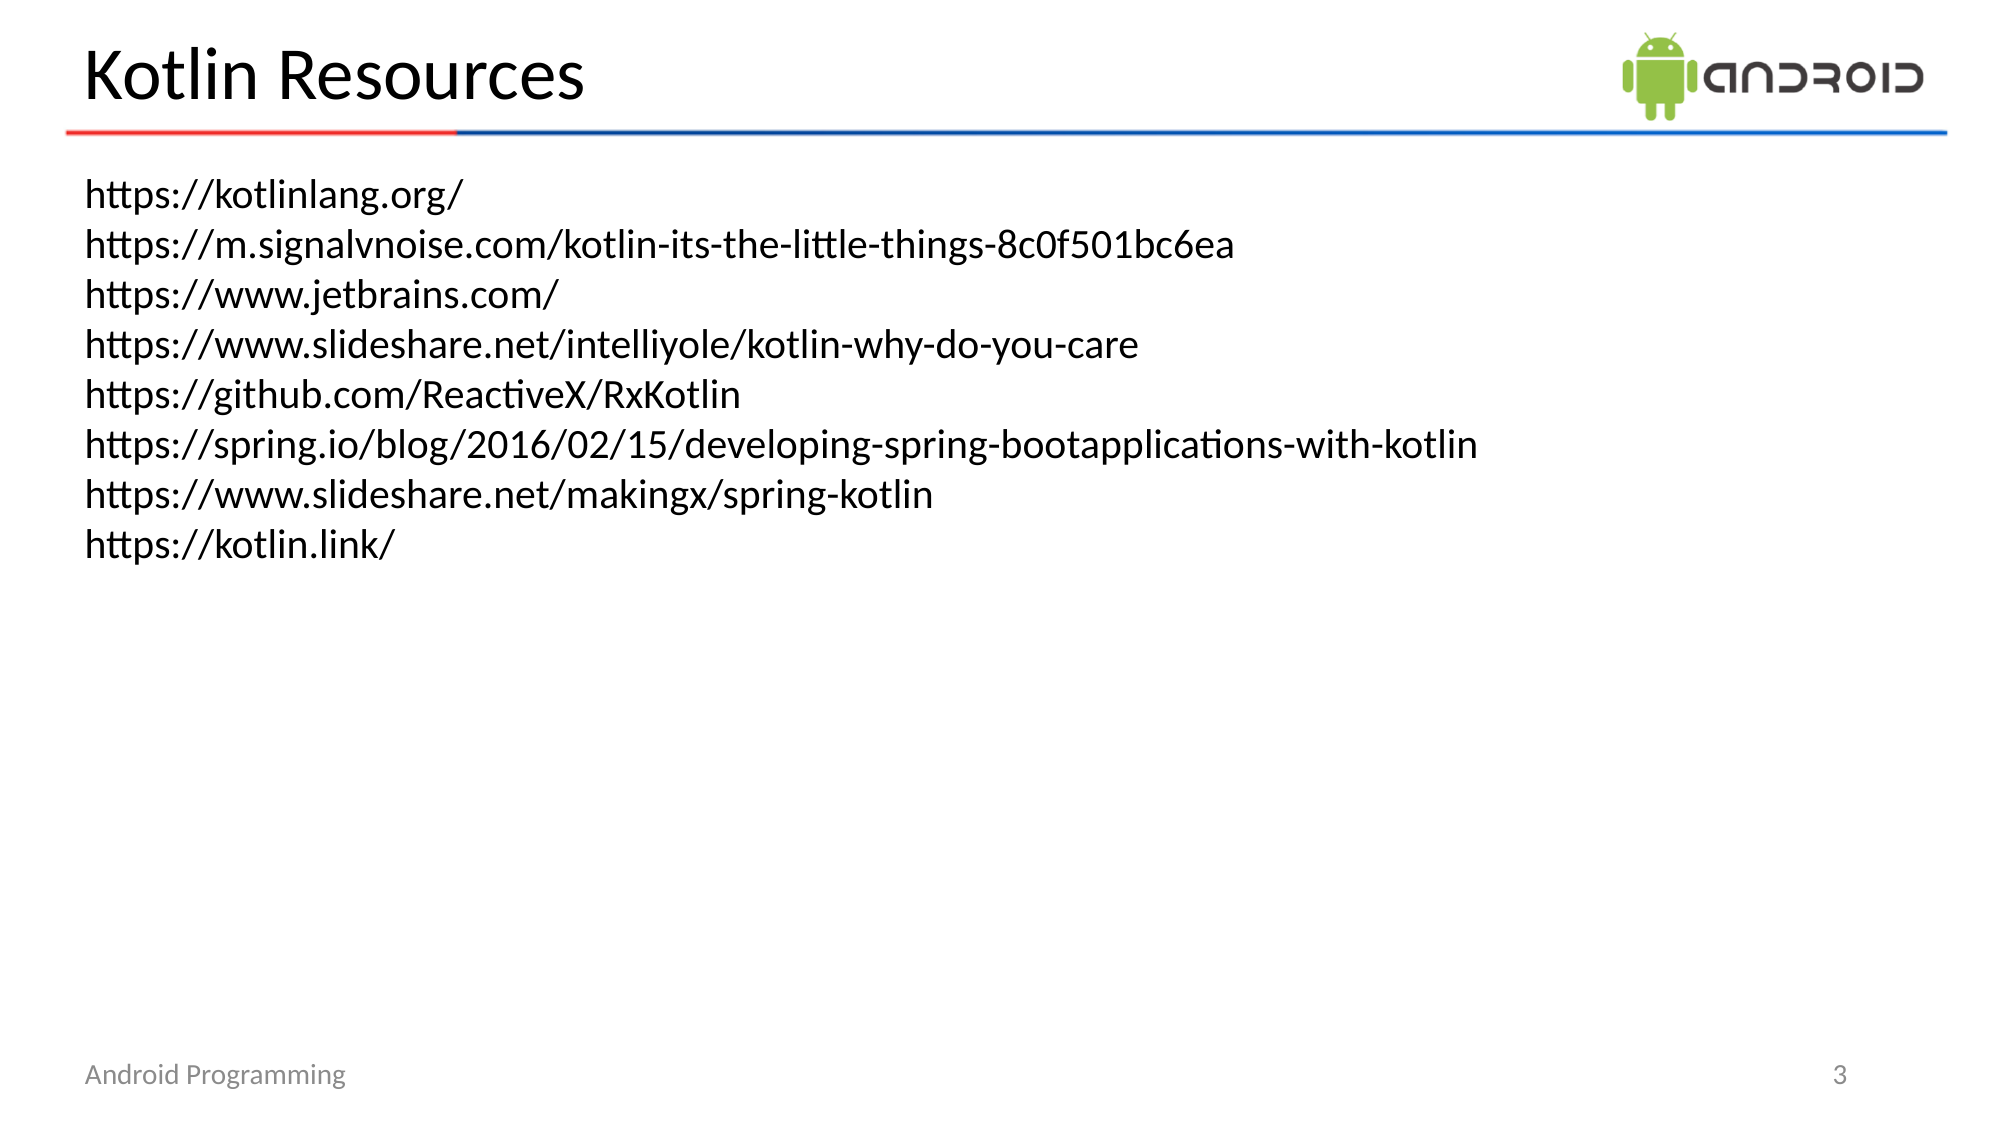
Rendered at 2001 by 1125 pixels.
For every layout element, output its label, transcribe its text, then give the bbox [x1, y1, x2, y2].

slide_number 3 [1412, 1042, 1863, 1103]
text_box Kotlin Resources [69, 17, 1130, 123]
text_box https://kotlinlang.org/ https://m.signalvnoise.com/kotlin-its-the-little-things-8c0f501bc6ea https://www.jetbrains.com/ https://www.slideshare.net/intelliyole/kotlin-why-do-you-care https://github.com/ReactiveX/RxKotlin https://spring.io/blog/2016/02/15/developing-spring-bootapplications-with-kotlin https://www.slideshare.net/makingx/spring-kotlin https://kotlin.link/ [69, 159, 1886, 620]
picture [59, 0, 1970, 177]
footer Android Programming [69, 1042, 1412, 1103]
